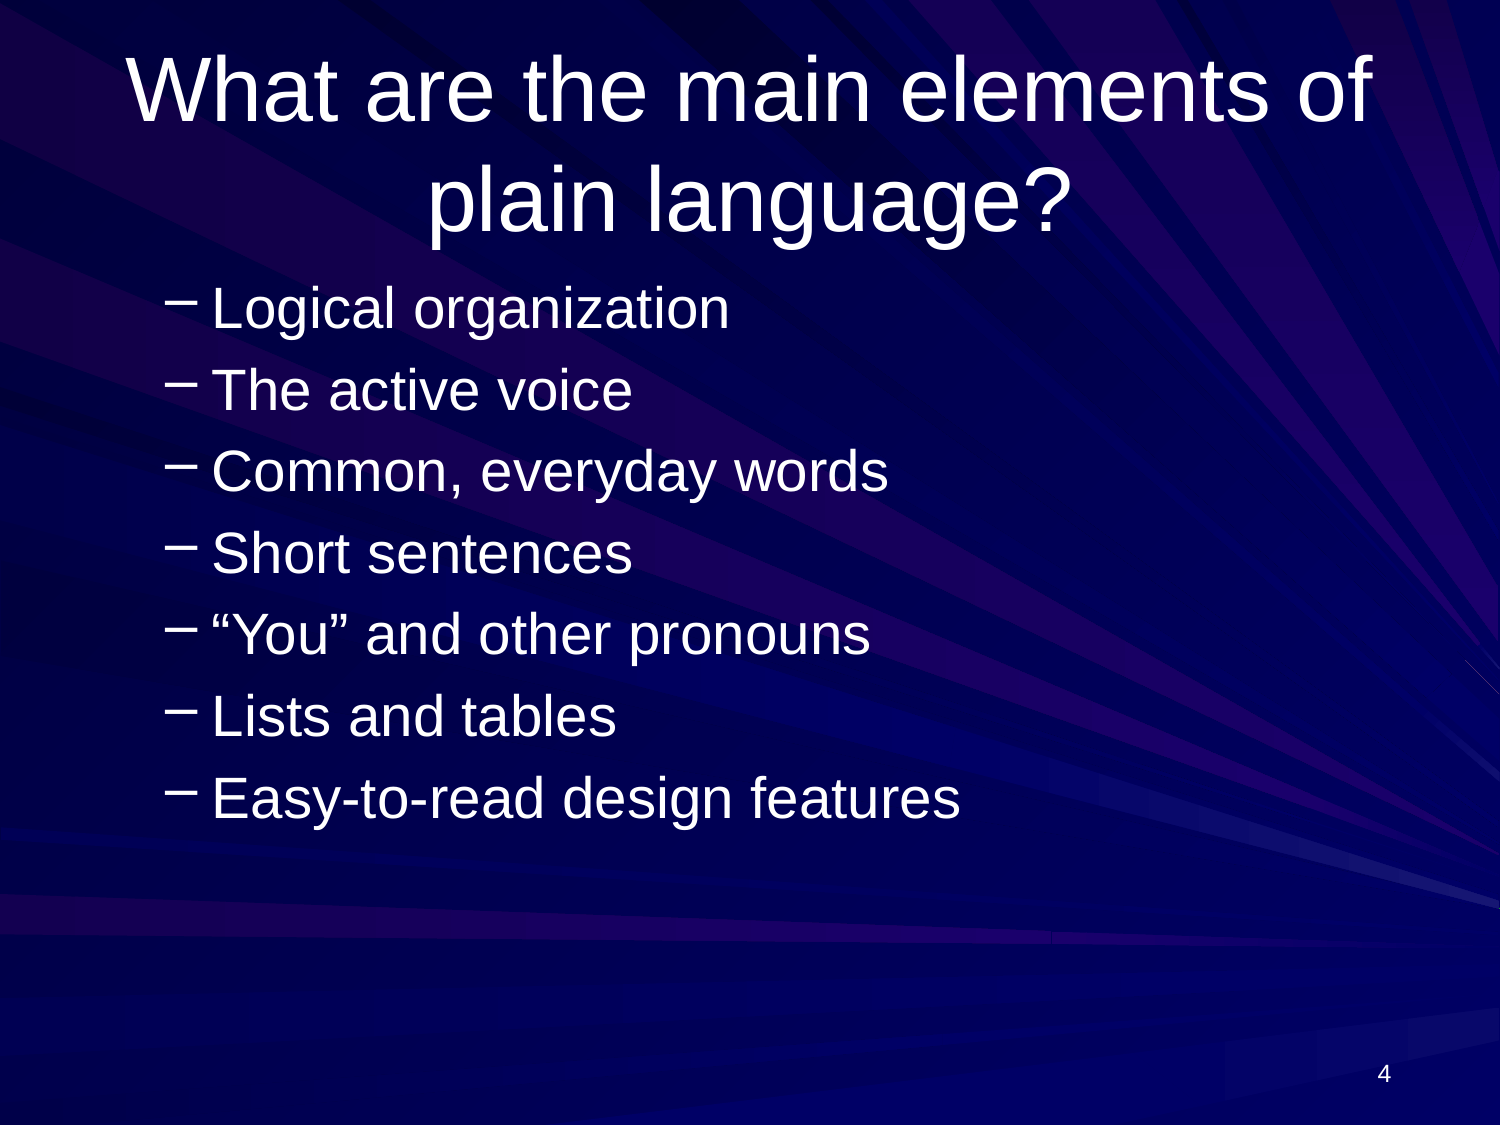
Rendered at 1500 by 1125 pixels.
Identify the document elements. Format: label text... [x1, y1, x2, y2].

list Logical organization The active voice Common, everyday words Short sentences “You” and other pronouns Lists and tables Easy-to-read design features [74, 262, 1426, 1006]
text_box 4 [1362, 1050, 1500, 1095]
title What are the main elements of plain language? [74, 45, 1426, 234]
